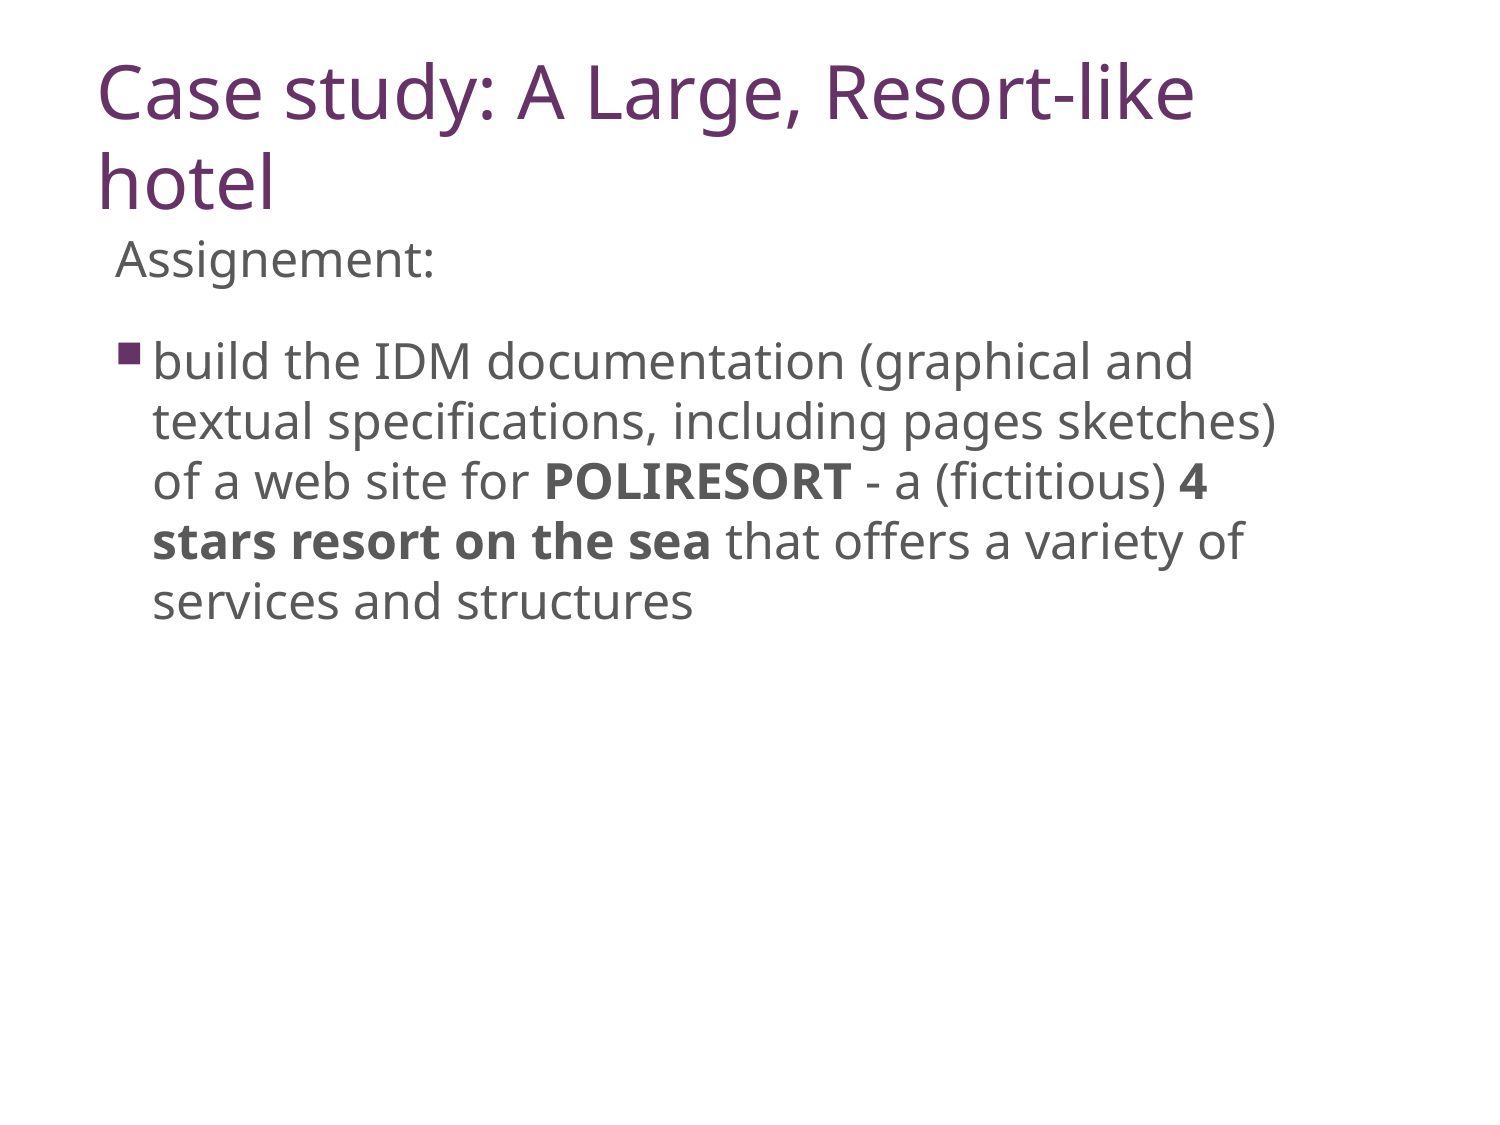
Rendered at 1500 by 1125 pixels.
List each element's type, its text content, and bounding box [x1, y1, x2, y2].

title Case study: A Large, Resort-like hotel [81, 36, 1322, 220]
list Assignement: build the IDM documentation (graphical and textual specifications, including pages sketches) of a web site for POLIRESORT - a (fictitious) 4 stars resort on the sea that offers a variety of services and structures [100, 219, 1347, 1083]
